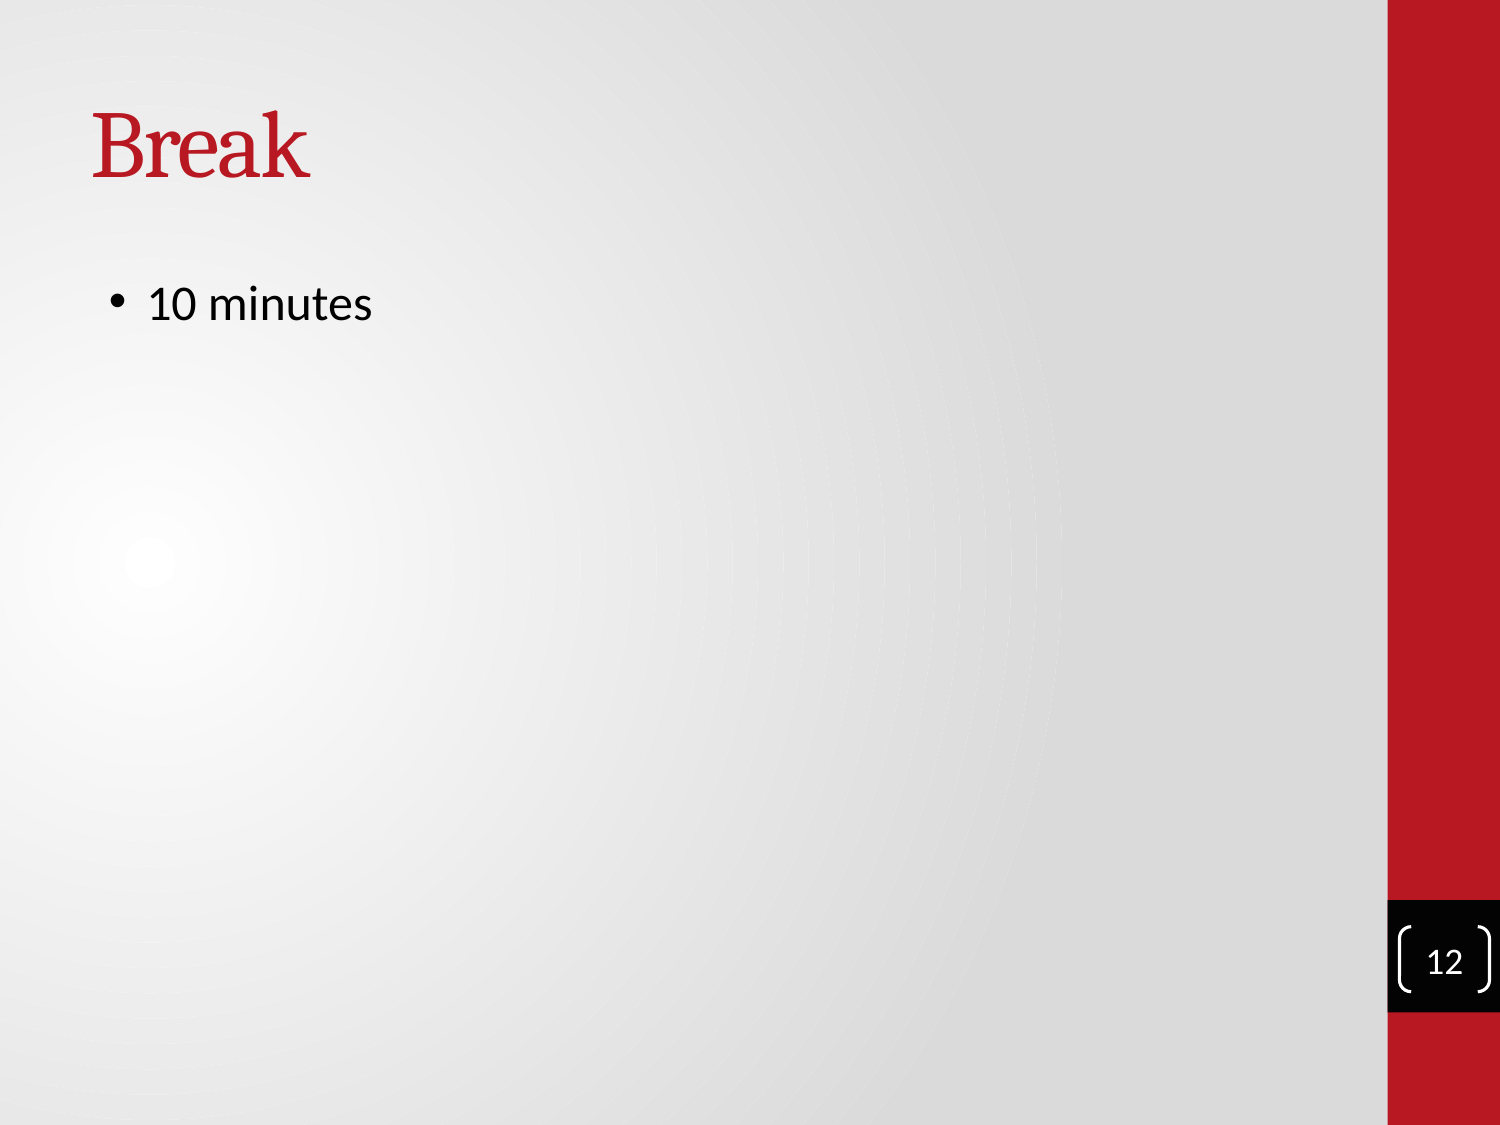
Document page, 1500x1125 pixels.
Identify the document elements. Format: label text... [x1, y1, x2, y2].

slide_number 12 [1397, 925, 1492, 994]
list 10 minutes [75, 262, 1325, 1050]
title Break [75, 45, 1325, 233]
